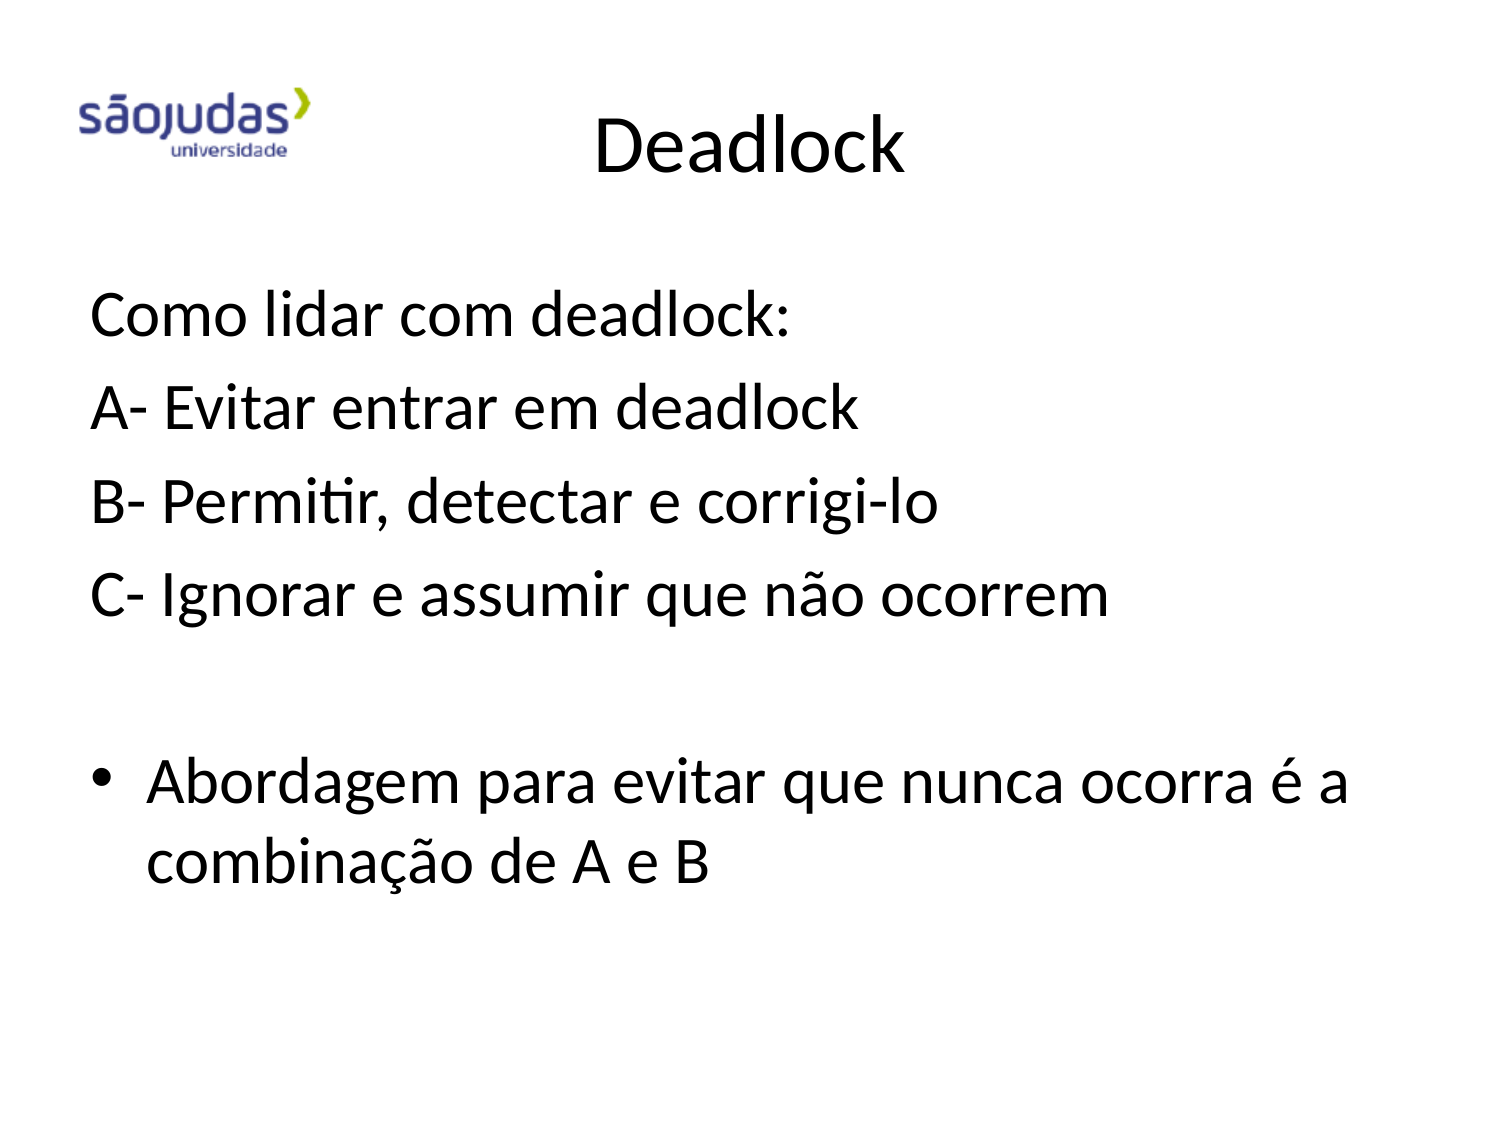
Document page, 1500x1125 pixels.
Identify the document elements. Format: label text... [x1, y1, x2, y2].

picture [64, 66, 317, 169]
title Deadlock [75, 45, 1425, 233]
list Como lidar com deadlock: A- Evitar entrar em deadlock B- Permitir, detectar e corrigi-lo C- Ignorar e assumir que não ocorrem Abordagem para evitar que nunca ocorra é a combinação de A e B [75, 262, 1425, 1005]
